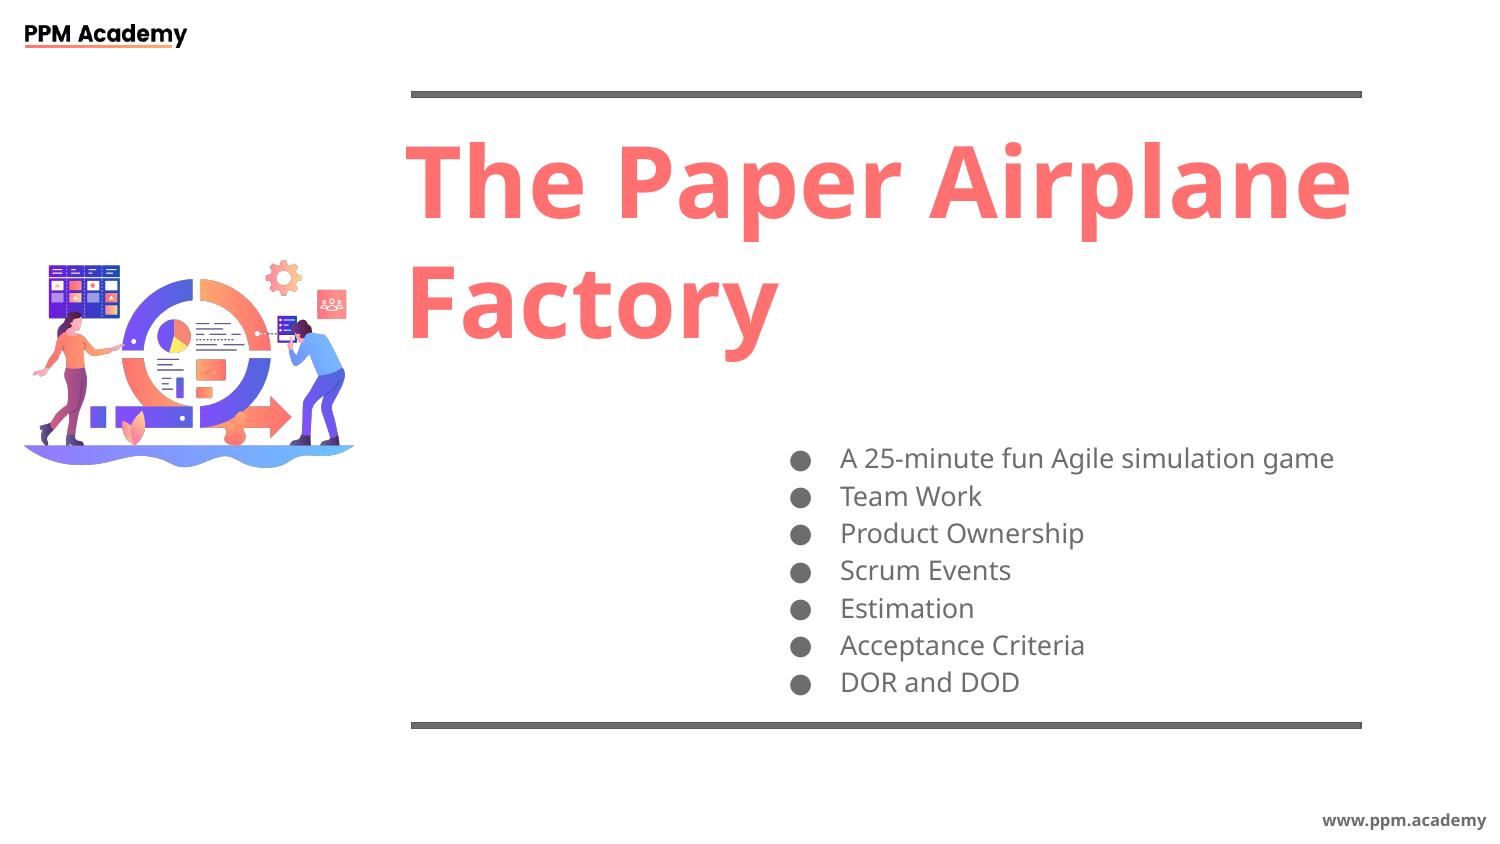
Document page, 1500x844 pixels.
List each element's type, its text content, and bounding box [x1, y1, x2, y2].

picture [24, 24, 189, 48]
text_box The Paper Airplane Factory [389, 103, 1428, 357]
text_box A 25-minute fun Agile simulation game Team Work Product Ownership Scrum Events Estimation Acceptance Criteria DOR and DOD [750, 421, 1445, 621]
text_box www.ppm.academy [1283, 795, 1500, 839]
picture [24, 260, 354, 468]
text_box [411, 91, 1361, 98]
text_box [411, 722, 1361, 729]
